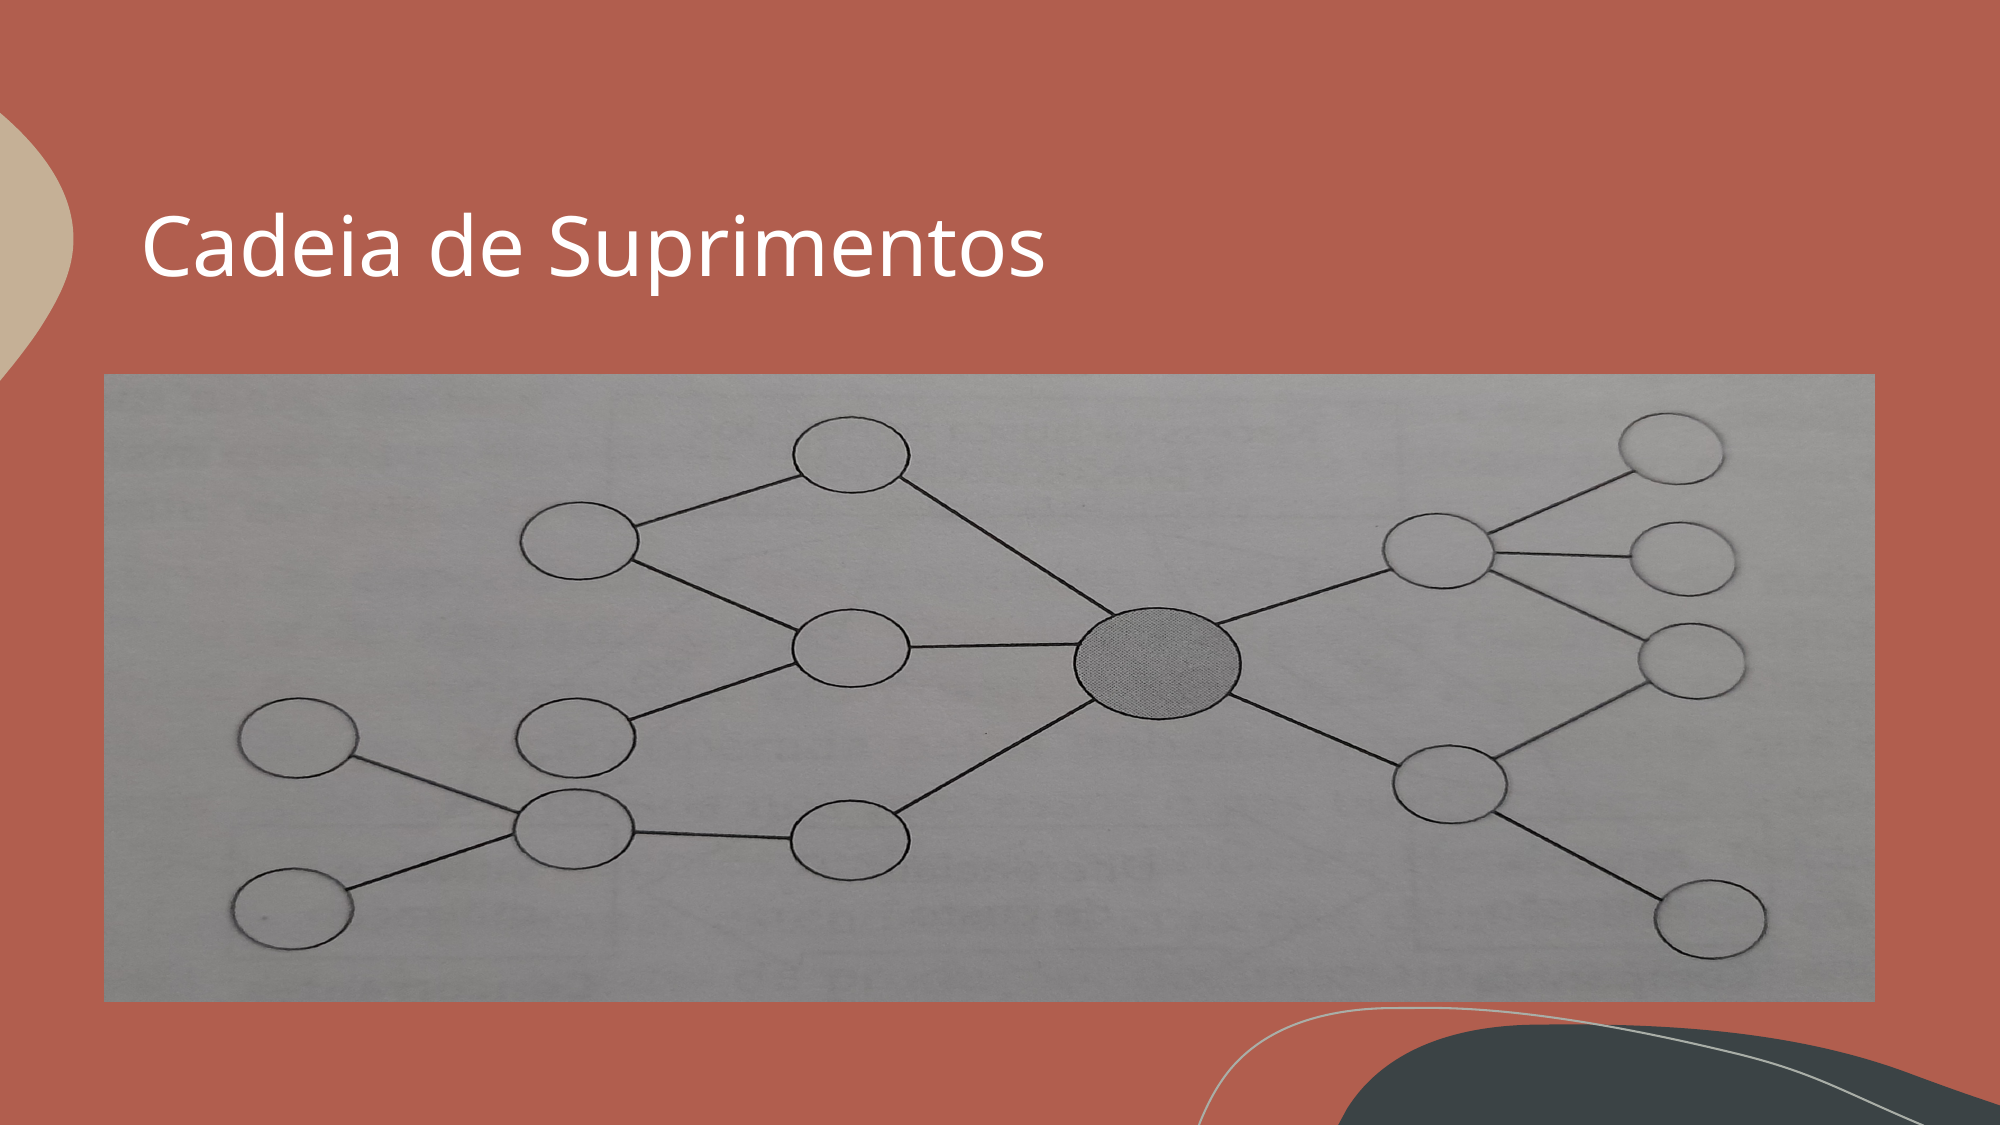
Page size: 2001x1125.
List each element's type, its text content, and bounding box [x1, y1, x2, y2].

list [103, 374, 1875, 1002]
title Cadeia de Suprimentos [125, 125, 1875, 374]
